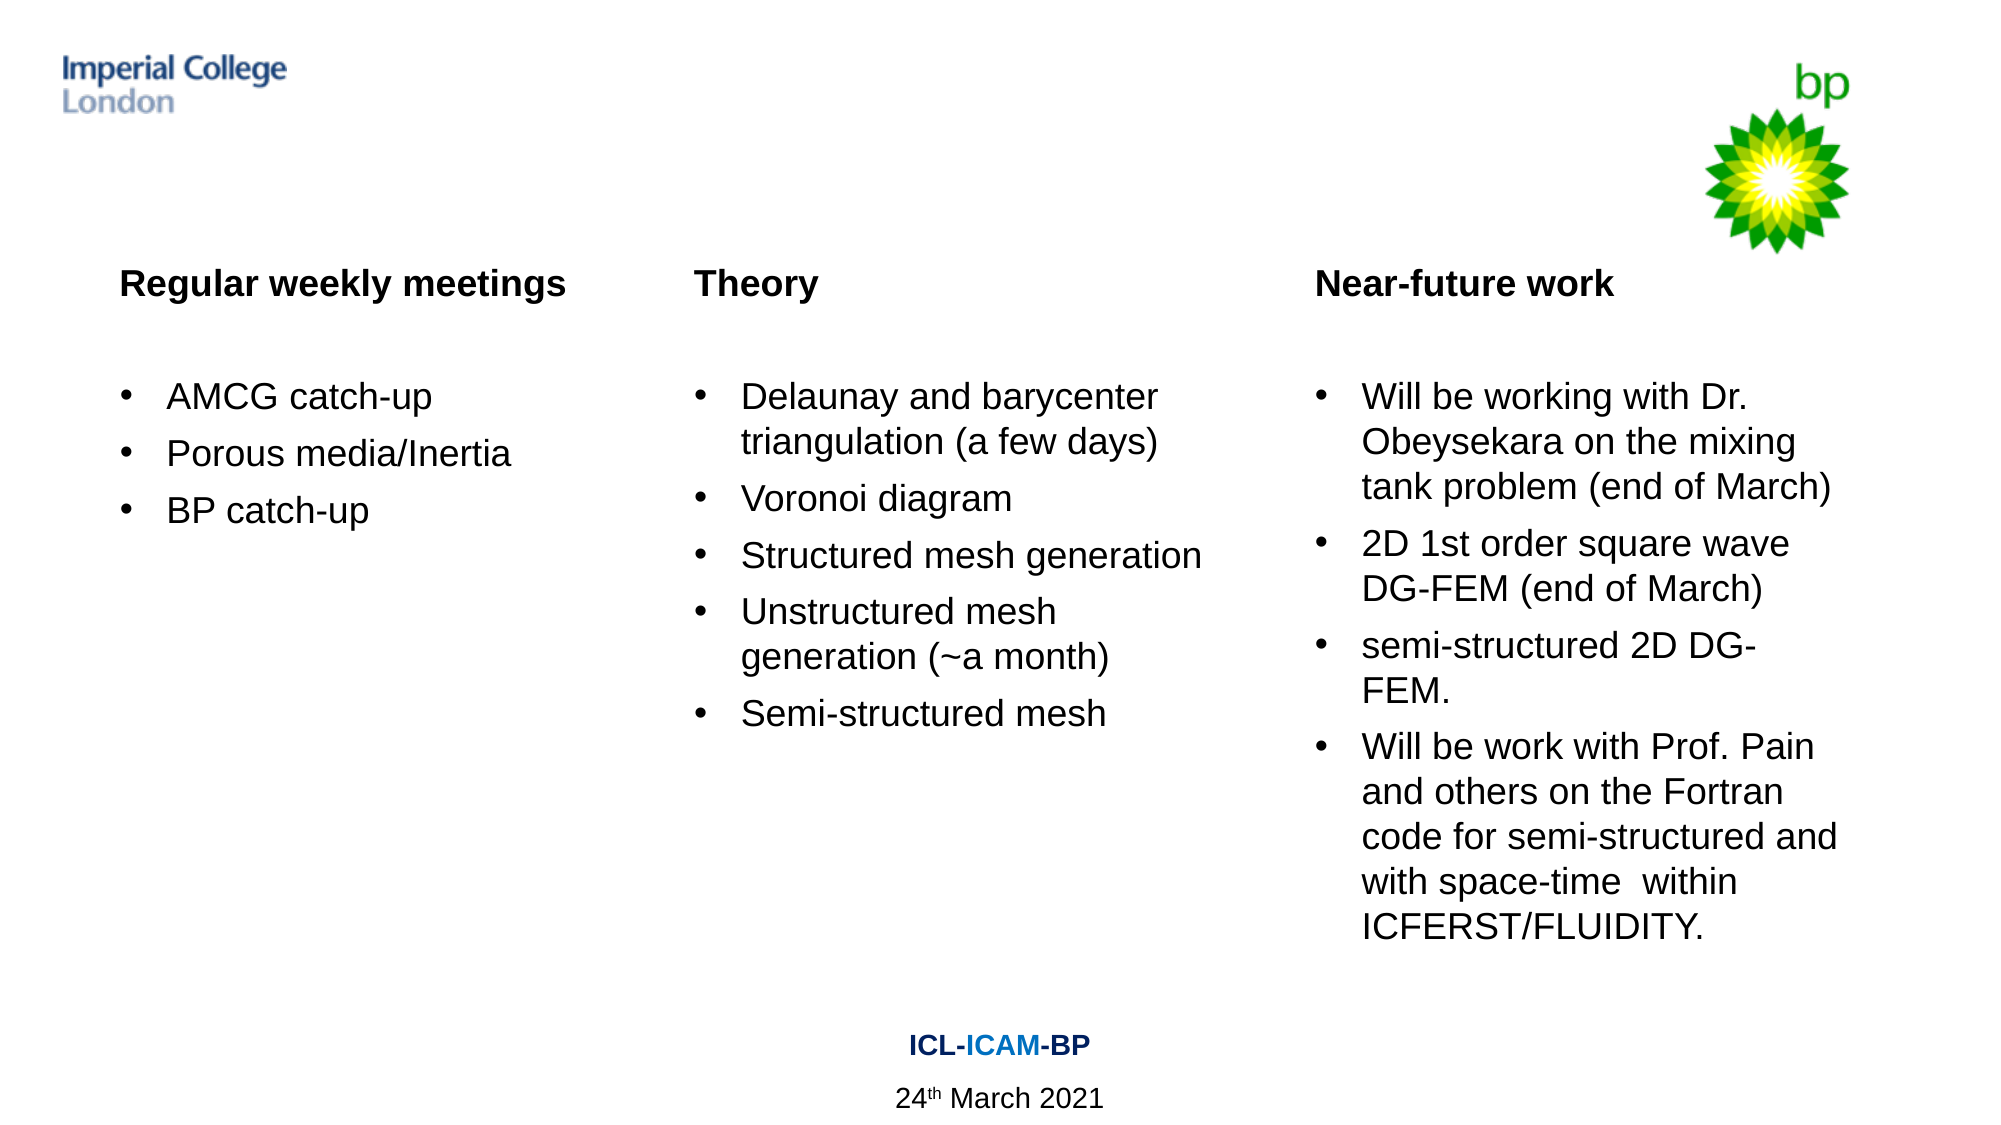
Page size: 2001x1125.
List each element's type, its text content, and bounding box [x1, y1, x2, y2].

picture [1695, 54, 1858, 265]
text_box Regular weekly meetings AMCG catch-up Porous media/Inertia BP catch-up [104, 251, 654, 716]
picture [63, 54, 287, 114]
text_box ICL-ICAM-BP 24th March 2021 [792, 1023, 1207, 1101]
text_box Theory Delaunay and barycenter triangulation (a few days) Voronoi diagram Structured mesh generation Unstructured mesh generation (~a month) Semi-structured mesh [679, 251, 1229, 716]
text_box Near-future work Will be working with Dr. Obeysekara on the mixing tank problem (end of March) 2D 1st order square wave DG-FEM (end of March) semi-structured 2D DG-FEM. Will be work with Prof. Pain and others on the Fortran code for semi-structured and with space-time within ICFERST/FLUIDITY. [1299, 251, 1861, 806]
